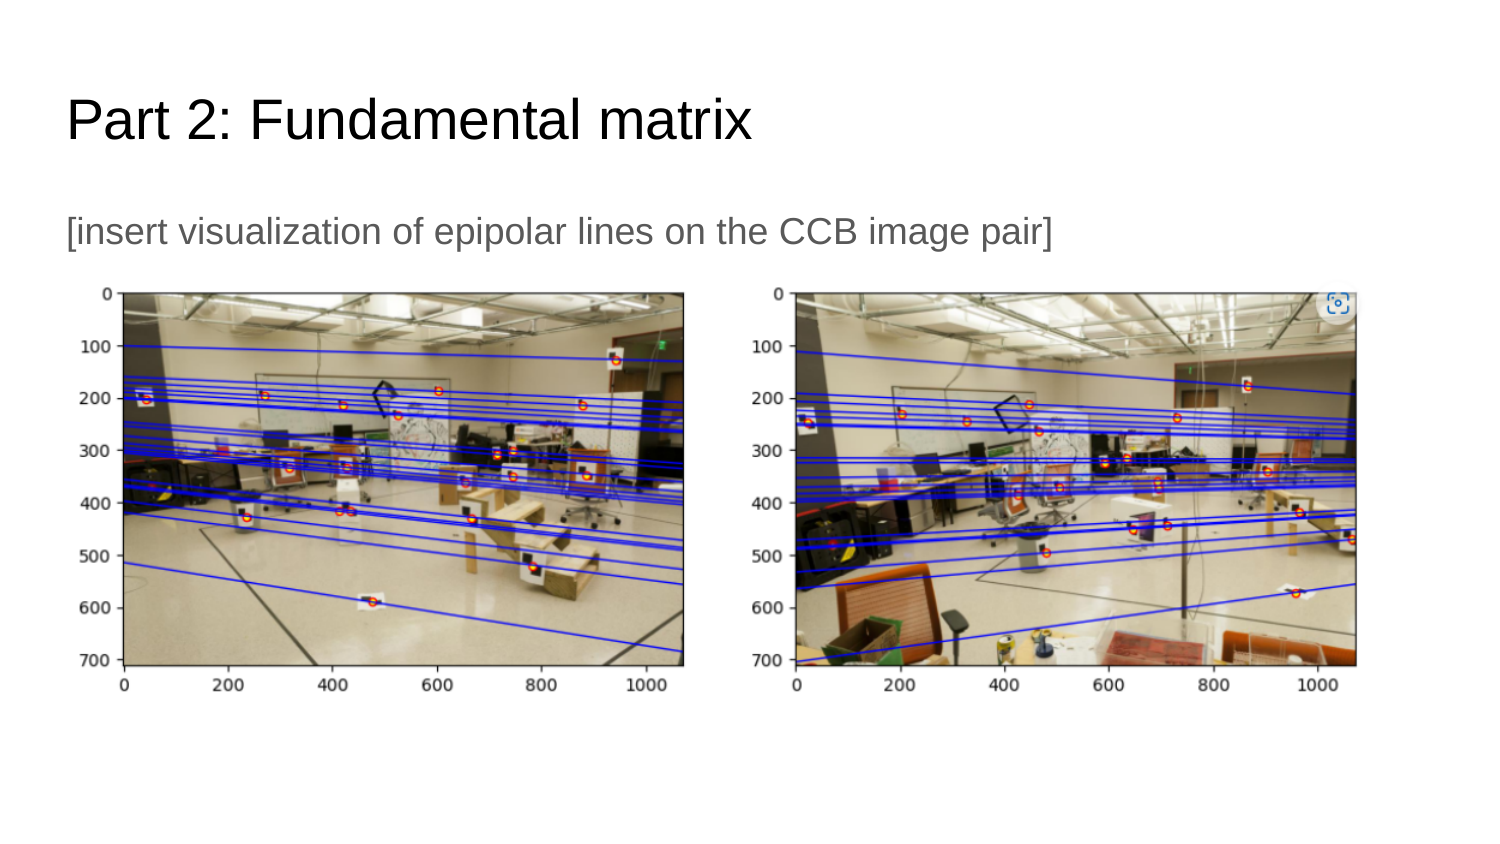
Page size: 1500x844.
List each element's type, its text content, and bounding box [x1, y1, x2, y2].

list [insert visualization of epipolar lines on the CCB image pair] [51, 189, 1449, 750]
picture [50, 271, 1383, 737]
title Part 2: Fundamental matrix [51, 72, 1449, 167]
